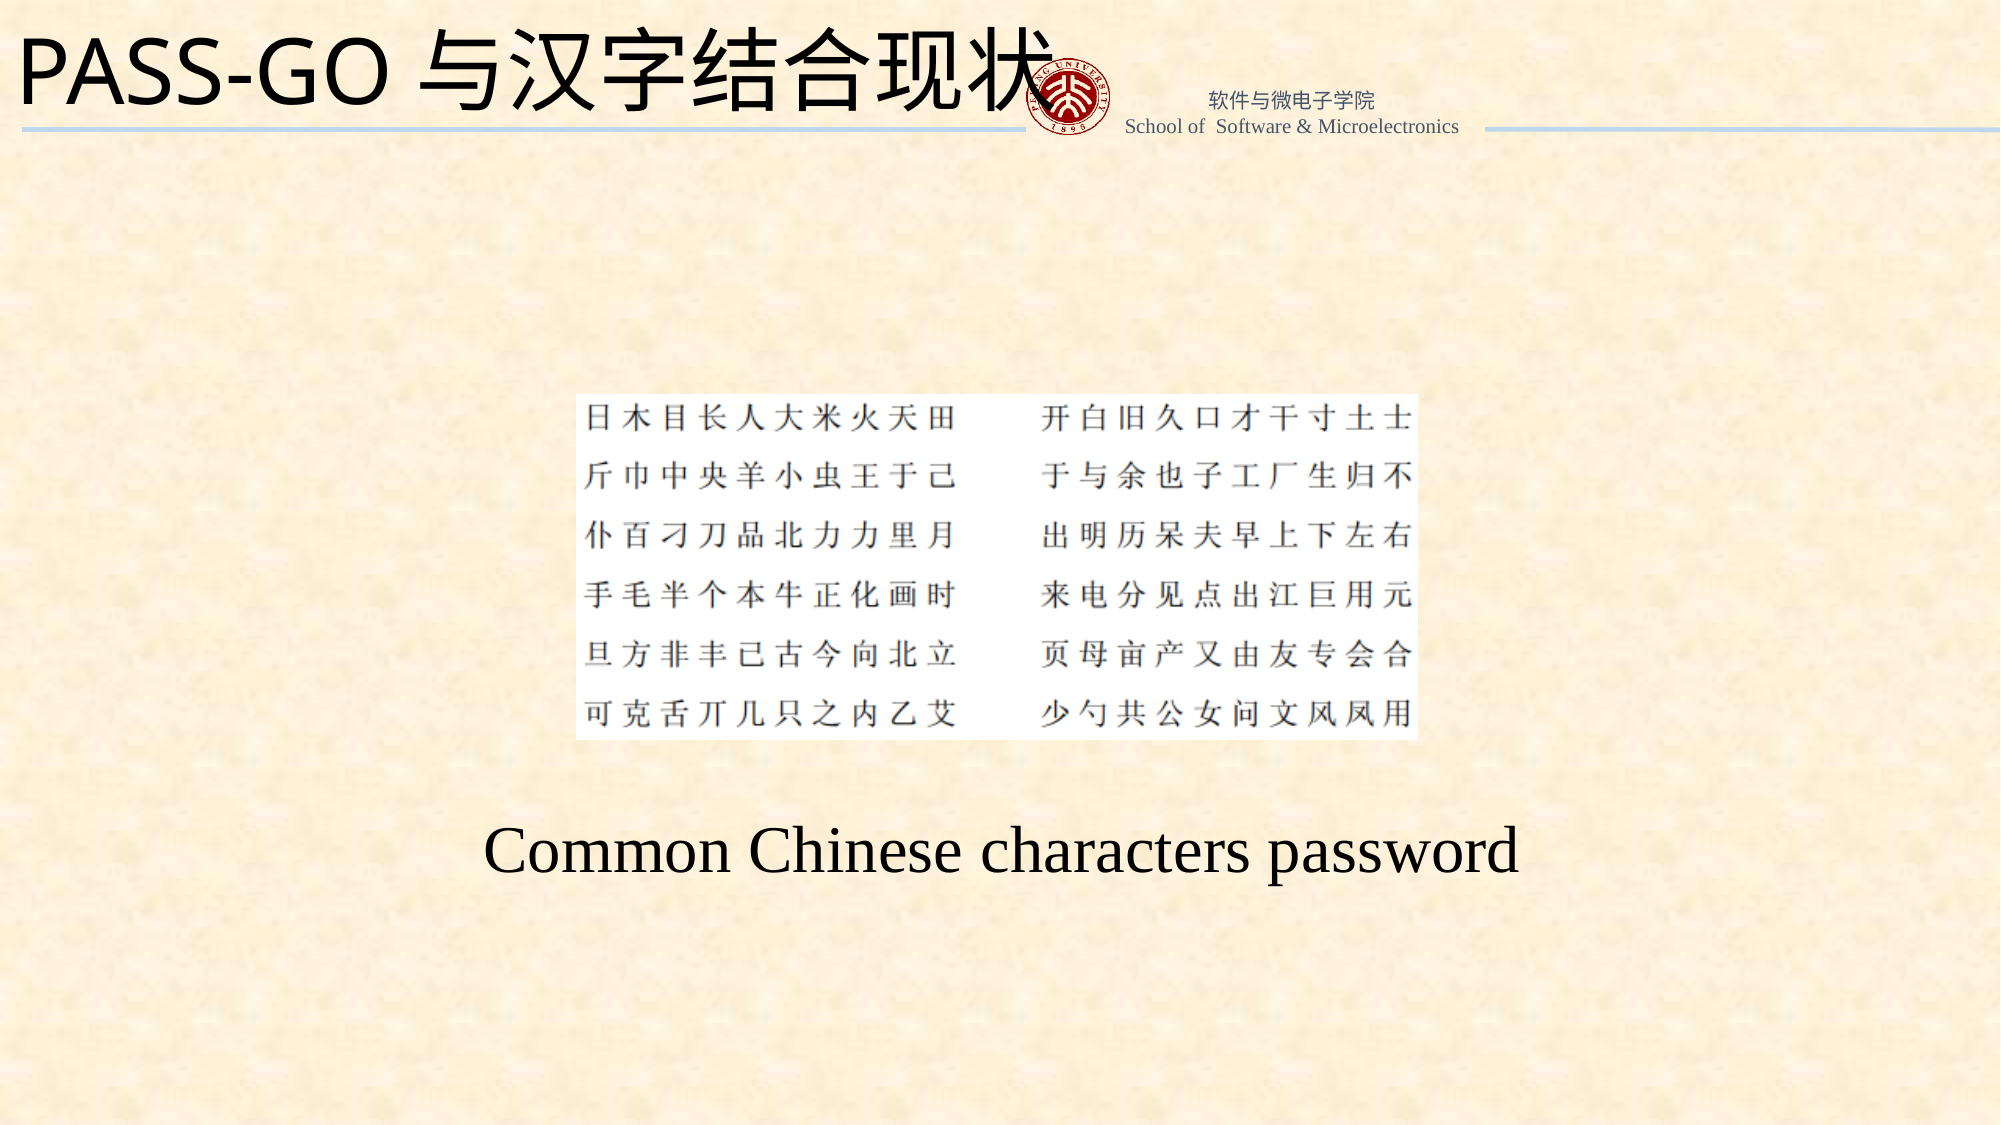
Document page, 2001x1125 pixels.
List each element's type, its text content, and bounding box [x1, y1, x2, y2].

text_box Common Chinese characters password [462, 798, 1543, 894]
picture [0, 0, 2001, 1125]
text_box PASS-GO与汉字结合现状 [0, 0, 1725, 133]
